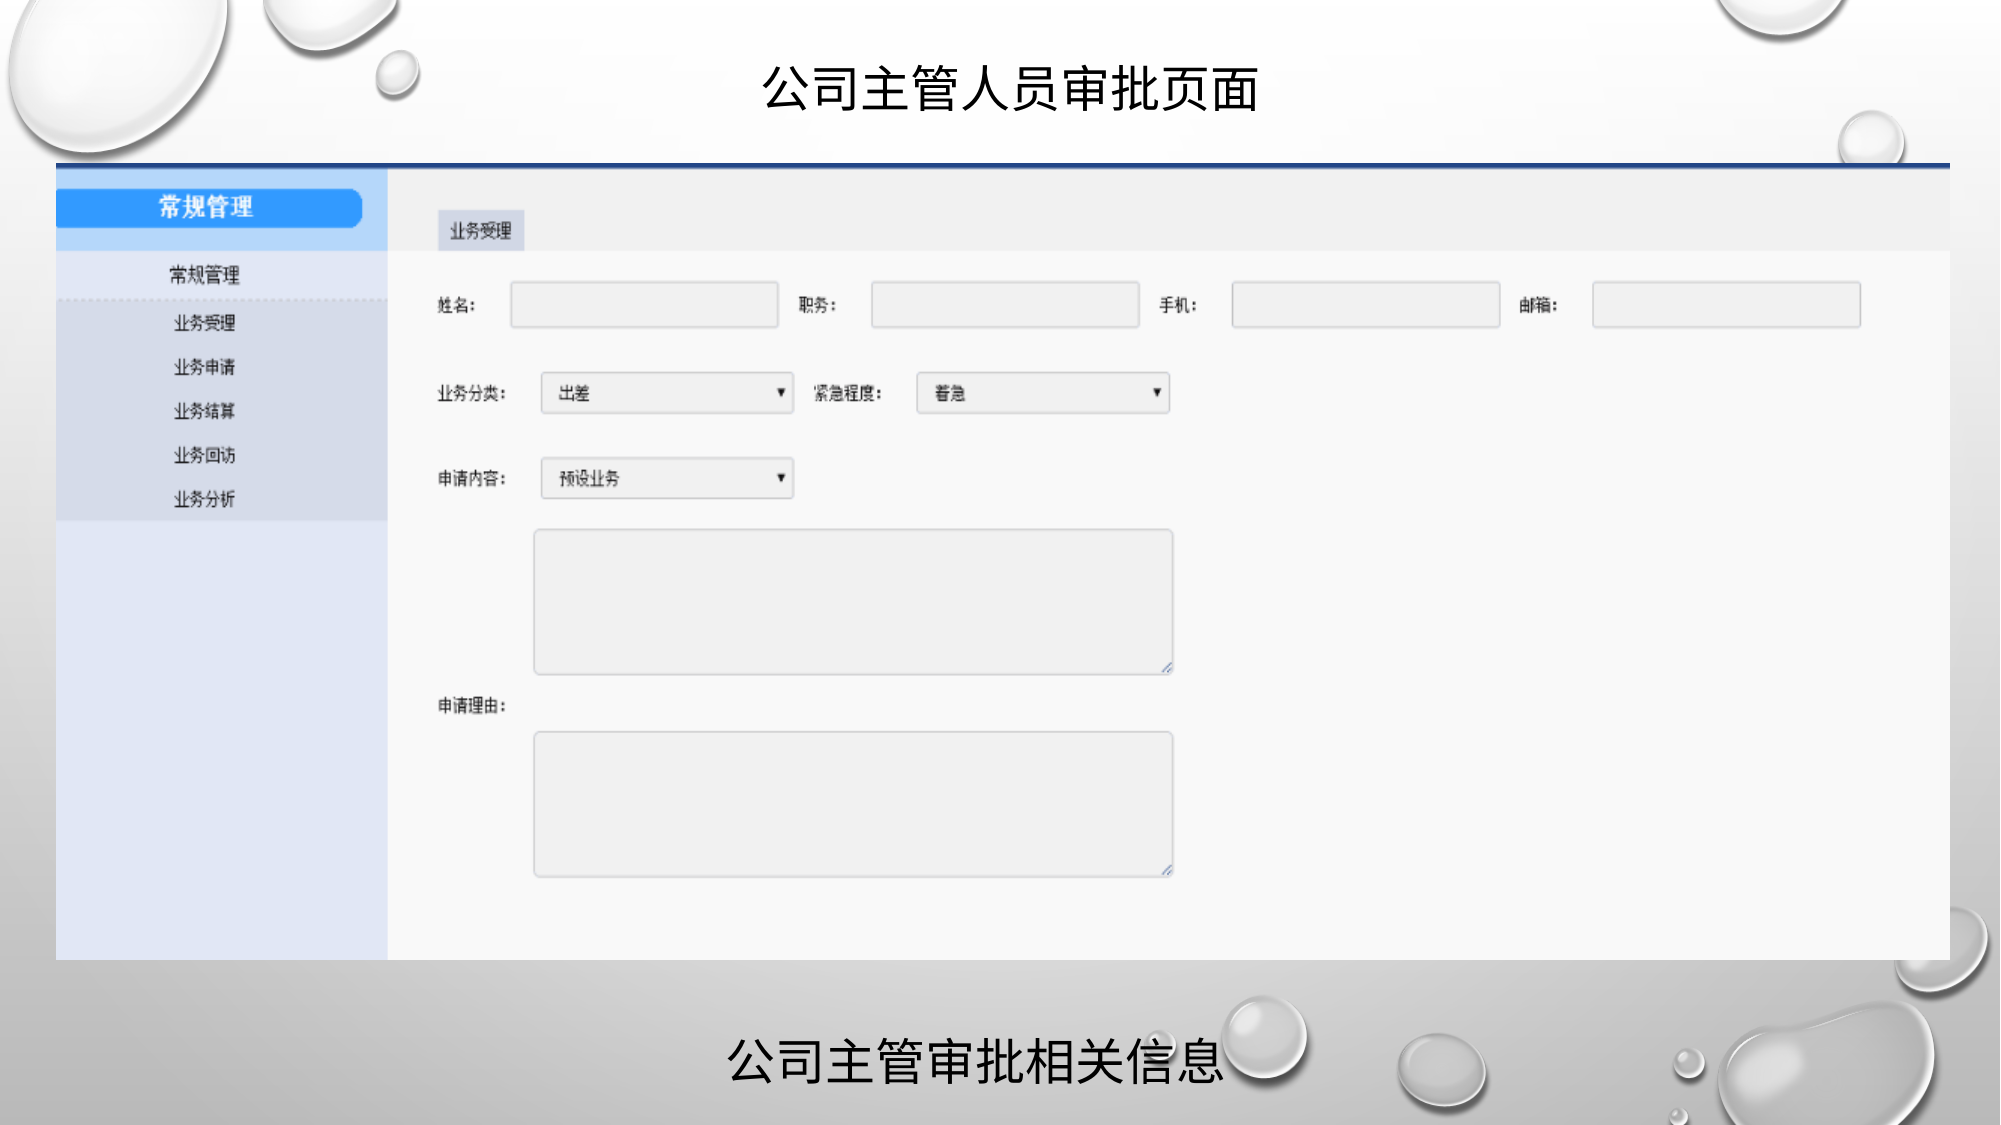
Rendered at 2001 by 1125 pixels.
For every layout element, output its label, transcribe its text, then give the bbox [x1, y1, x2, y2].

text_box 公司主管审批相关信息 [134, 1023, 1818, 1098]
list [56, 163, 1951, 960]
text_box 公司主管人员审批页面 [290, 49, 1731, 125]
picture [0, 0, 2000, 1125]
